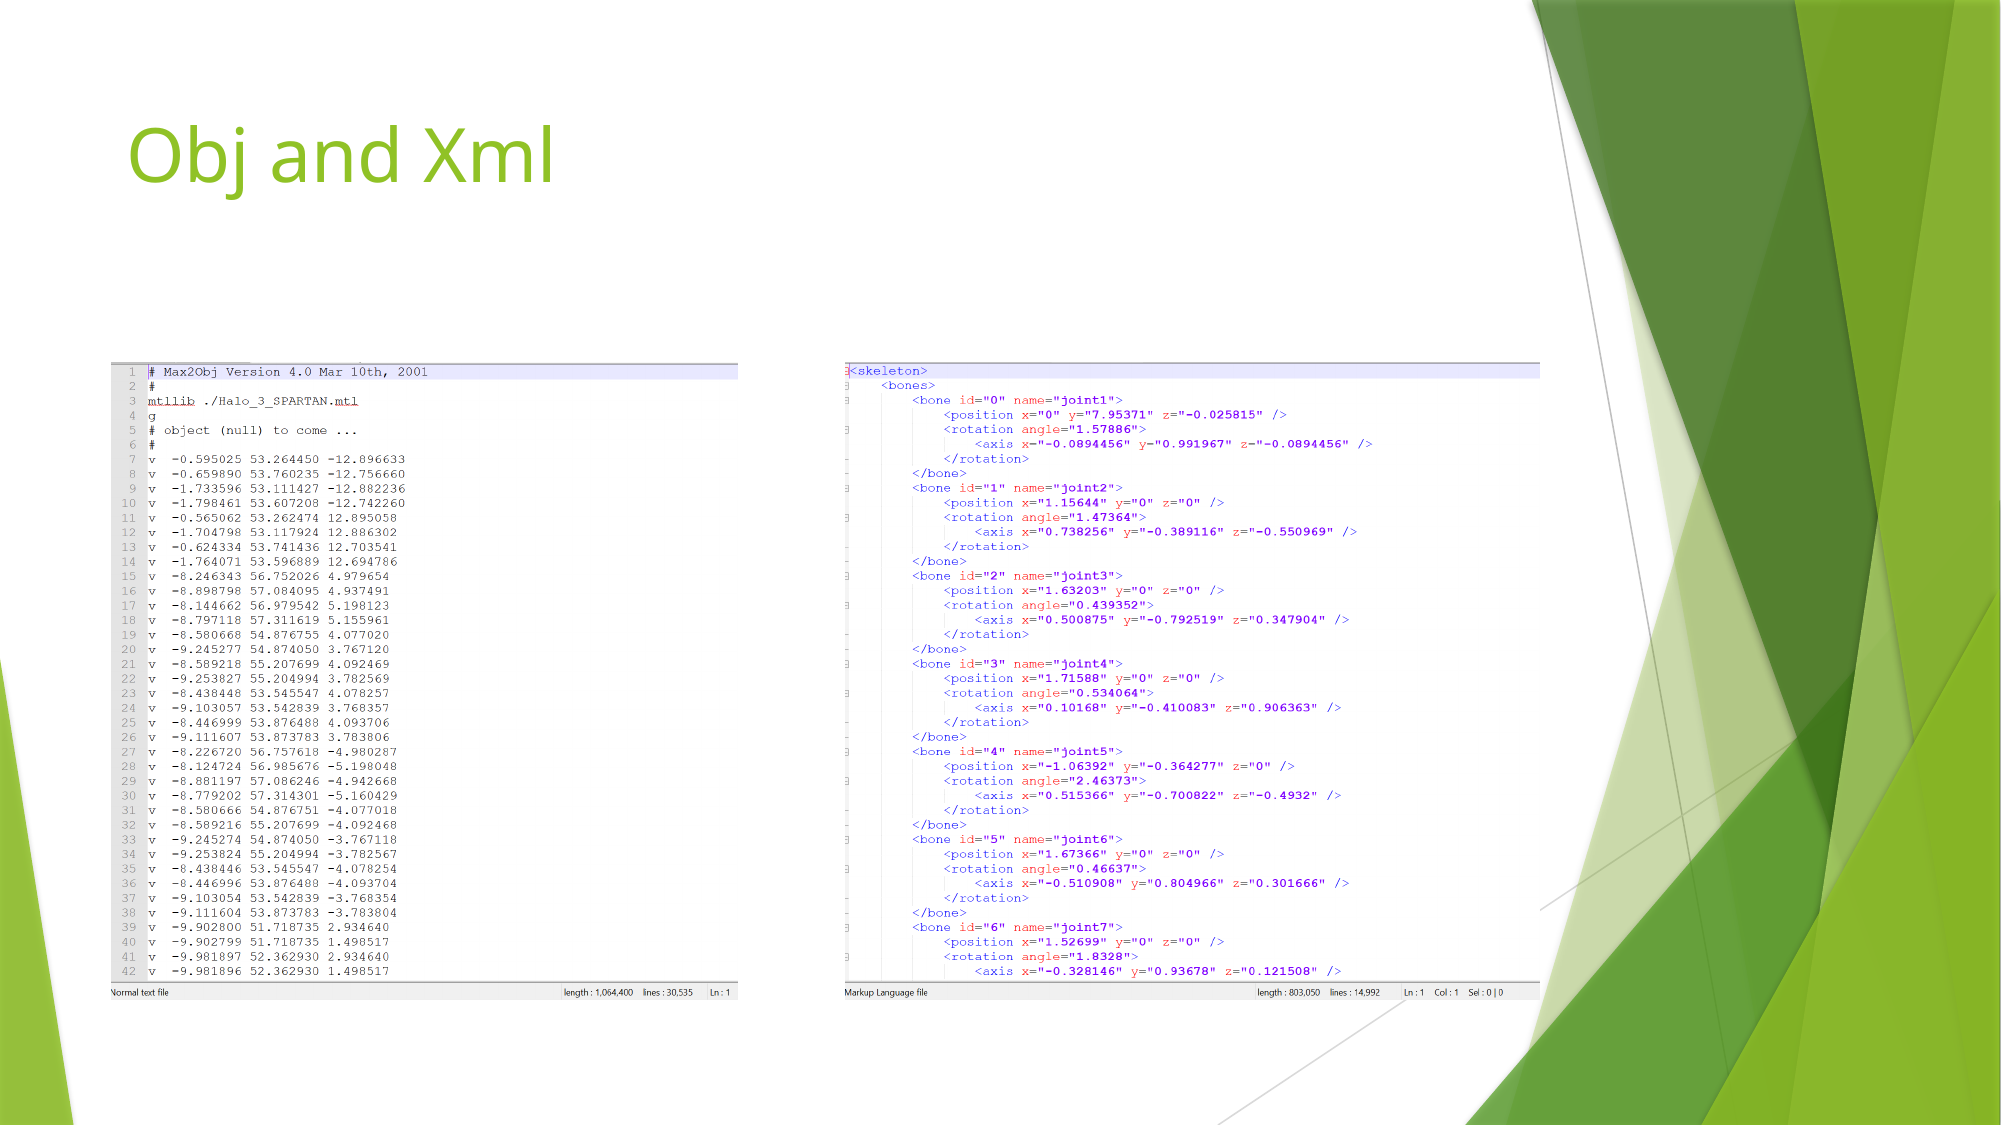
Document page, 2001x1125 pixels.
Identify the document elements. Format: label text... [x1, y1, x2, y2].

picture [845, 361, 1541, 1000]
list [110, 361, 739, 1000]
title Obj and Xml [111, 99, 1522, 317]
